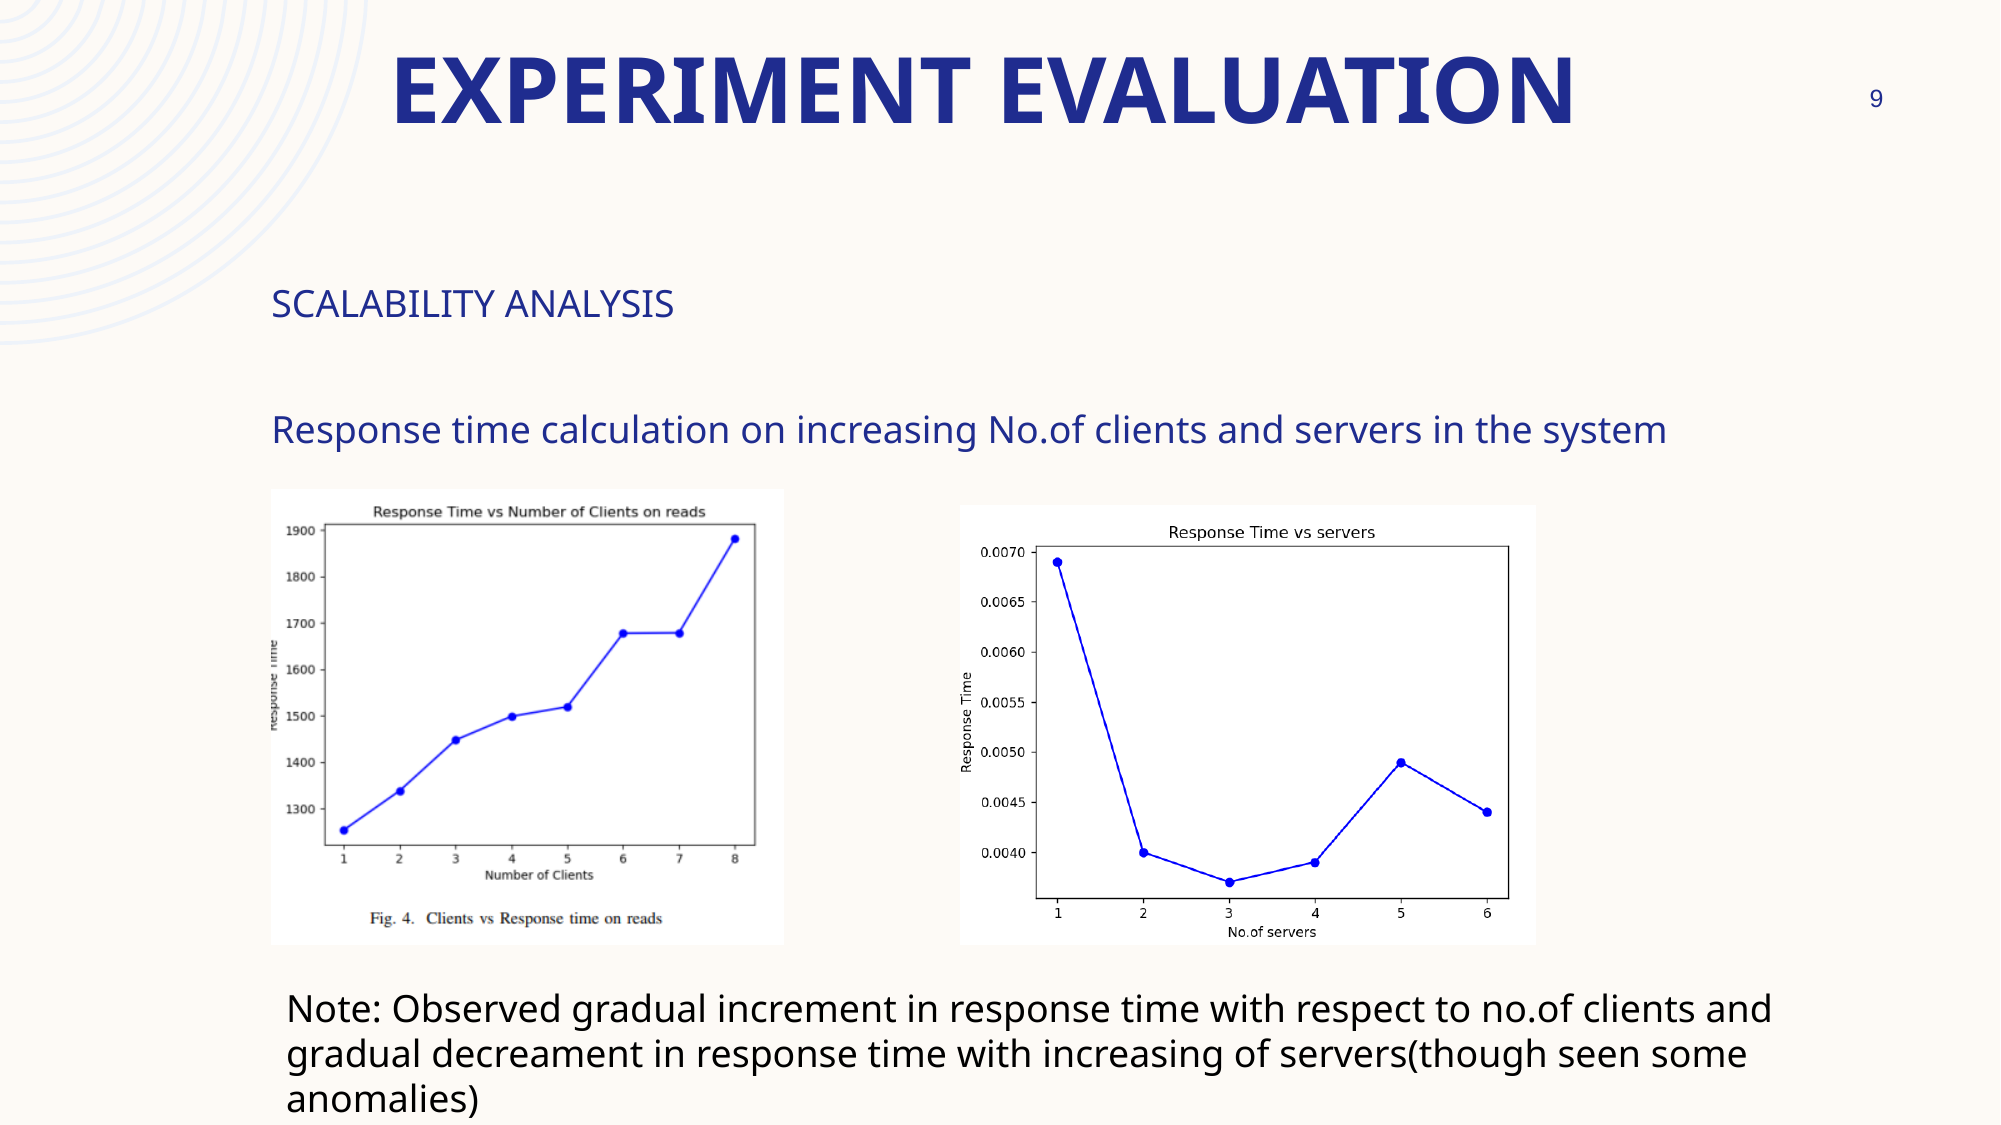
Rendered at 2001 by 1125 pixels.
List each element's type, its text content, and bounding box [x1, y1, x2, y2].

picture [959, 505, 1536, 946]
slide_number 9 [1795, 75, 1958, 120]
text_box SCALABILITY ANALYSIS [256, 272, 1371, 333]
text_box Note: Observed gradual increment in response time with respect to no.of clients and gradual decreament in response time with increasing of servers(though seen some anomalies) [271, 978, 1796, 1125]
text_box Response time calculation on increasing No.of clients and servers in the system [256, 398, 1861, 459]
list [271, 489, 784, 945]
title Experiment evaluation [109, 24, 1861, 151]
